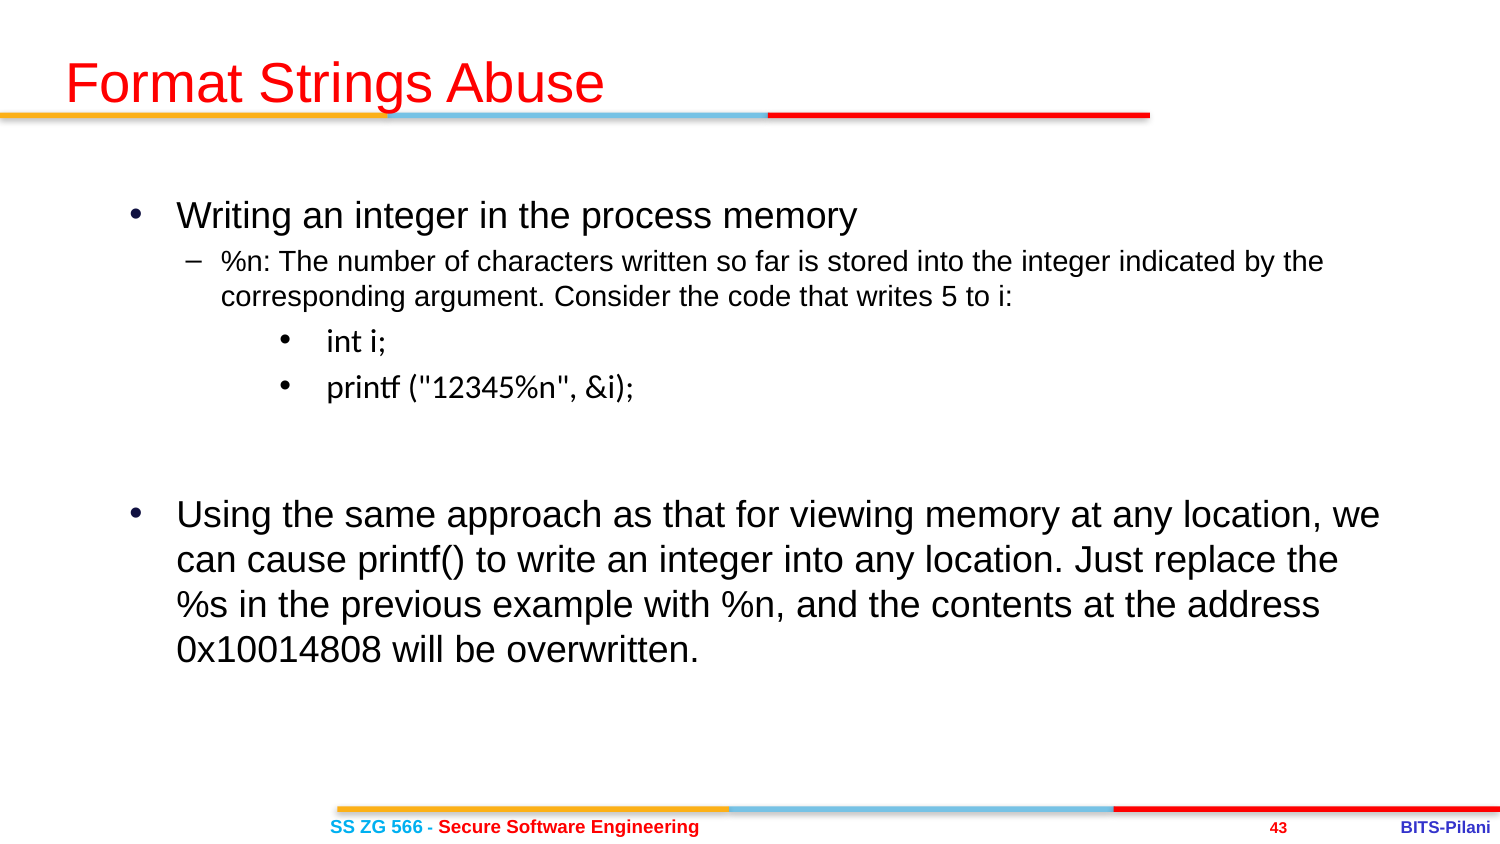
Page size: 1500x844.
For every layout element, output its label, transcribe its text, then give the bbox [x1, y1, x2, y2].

list Format Strings Abuse [50, 35, 1075, 135]
list Writing an integer in the process memory %n: The number of characters written so far is stored into the integer indicated by the corresponding argument. Consider the code that writes 5 to i: int i; printf ("12345%n", &i); Using the same approach as that for viewing memory at any location, we can cause printf() to write an integer into any location. Just replace the %s in the previous example with %n, and the contents at the address 0x10014808 will be overwritten. [114, 183, 1400, 741]
